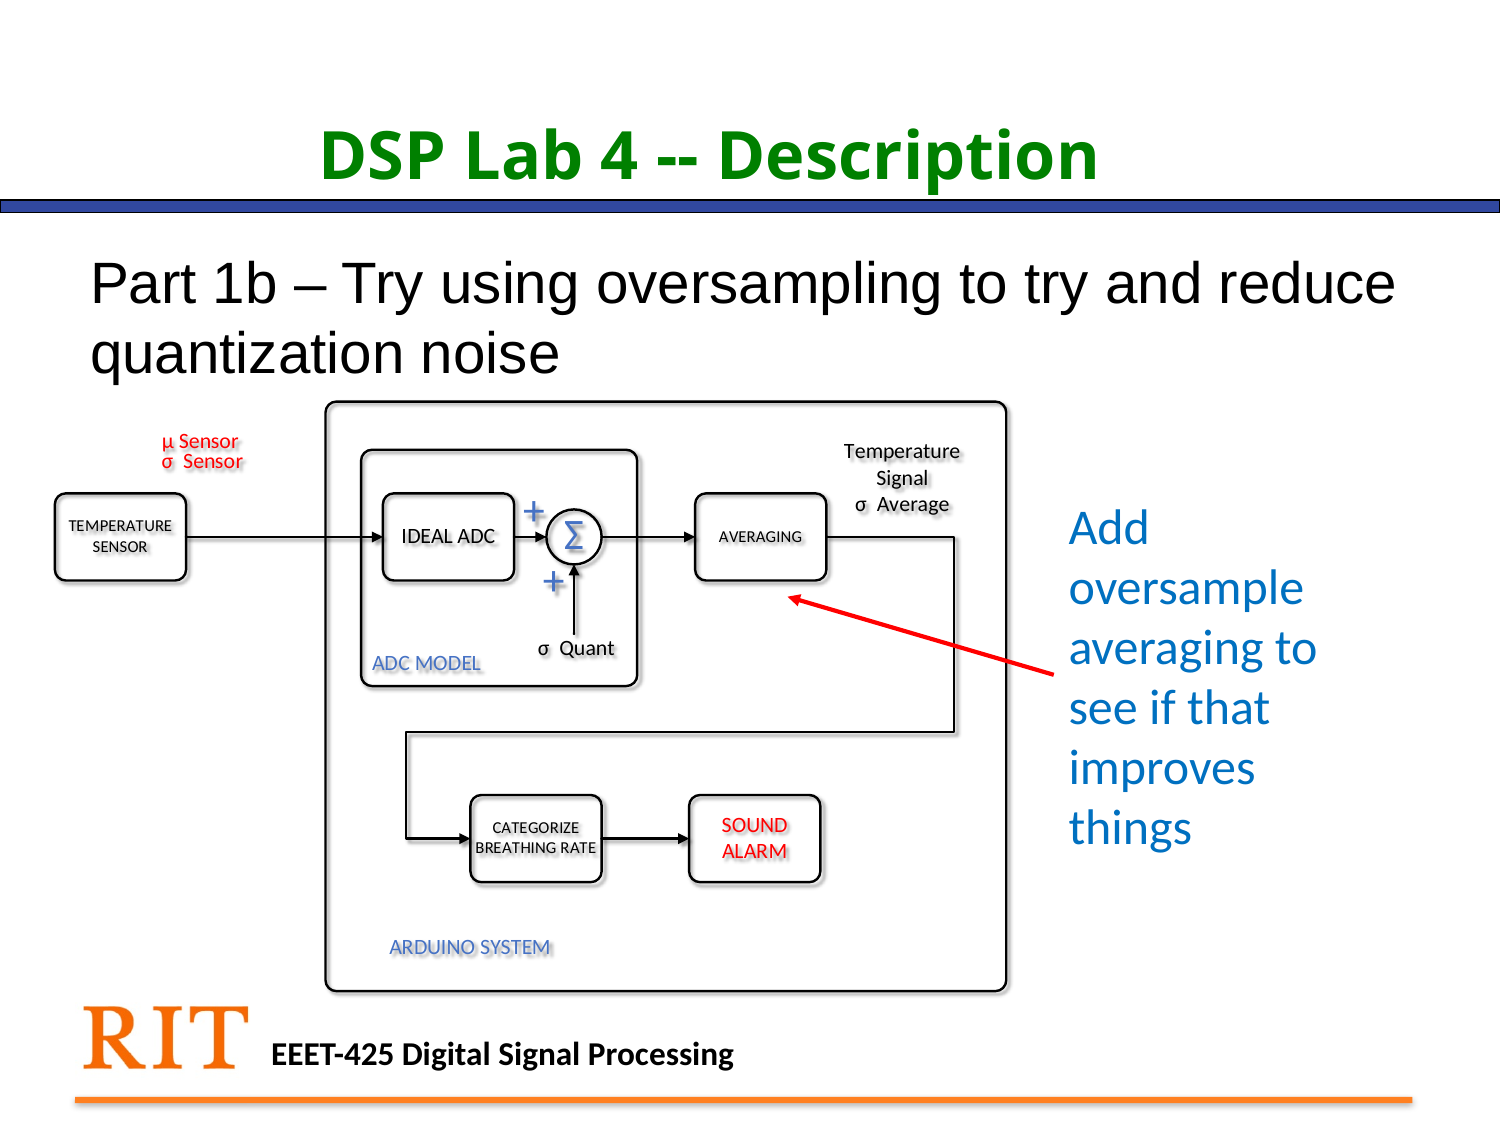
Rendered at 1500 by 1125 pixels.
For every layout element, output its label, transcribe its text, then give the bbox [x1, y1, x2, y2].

text_box Add oversample averaging to see if that improves things [1053, 487, 1392, 863]
list Part 1b – Try using oversampling to try and reduce quantization noise [75, 237, 1417, 400]
picture [49, 396, 1016, 1084]
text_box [787, 596, 1054, 677]
title DSP Lab 4 -- Description [71, 12, 1347, 200]
